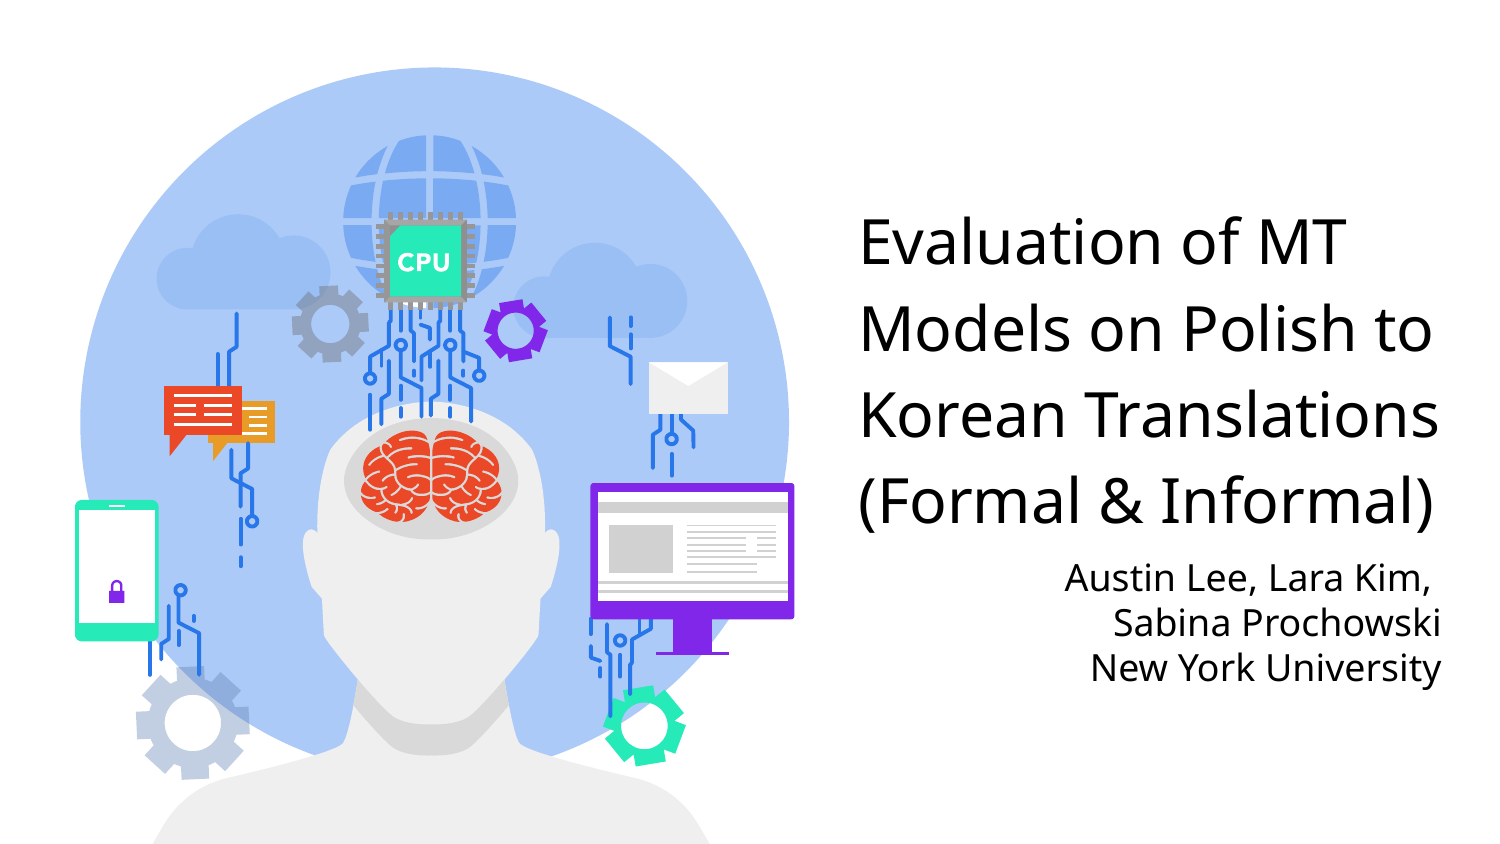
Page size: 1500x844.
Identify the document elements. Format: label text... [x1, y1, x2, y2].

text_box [74, 67, 795, 844]
subtitle Austin Lee, Lara Kim, Sabina Prochowski New York University [854, 538, 1458, 656]
title Evaluation of MT Models on Polish to Korean Translations (Formal & Informal) [843, 176, 1481, 585]
